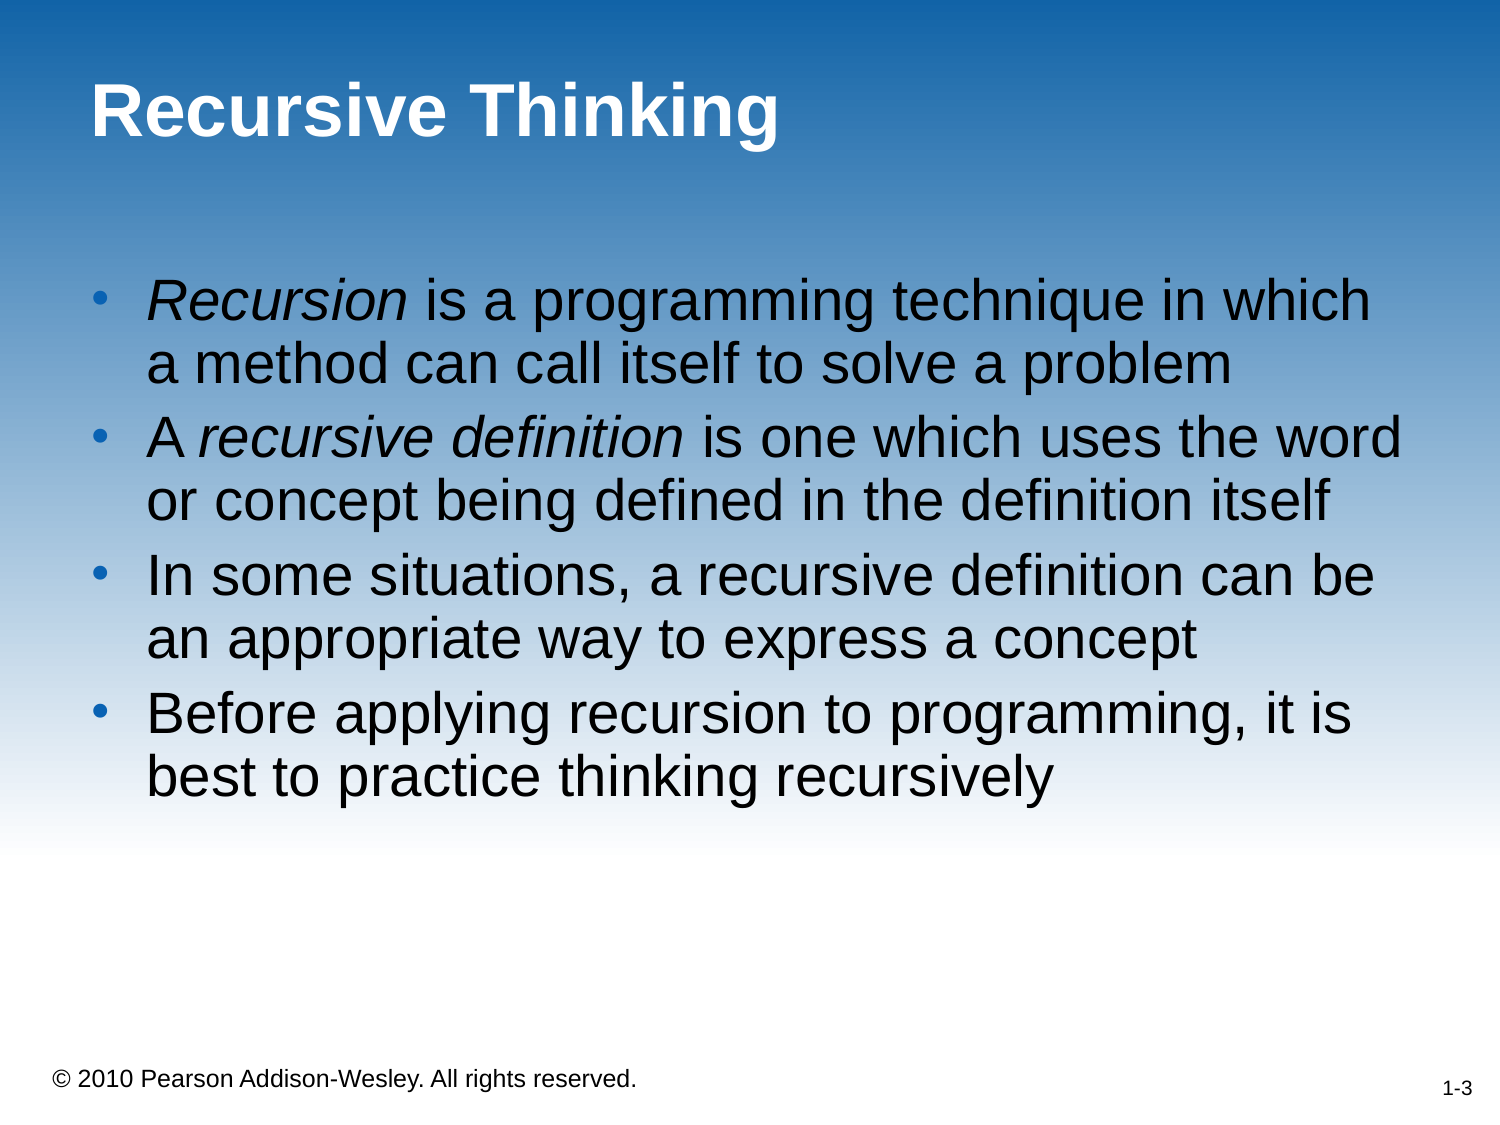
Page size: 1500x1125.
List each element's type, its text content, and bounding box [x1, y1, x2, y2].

list Recursion is a programming technique in which a method can call itself to solve a problem A recursive definition is one which uses the word or concept being defined in the definition itself In some situations, a recursive definition can be an appropriate way to express a concept Before applying recursion to programming, it is best to practice thinking recursively [75, 262, 1438, 938]
title Recursive Thinking [75, 12, 1438, 200]
slide_number 1-3 [1174, 1049, 1488, 1125]
